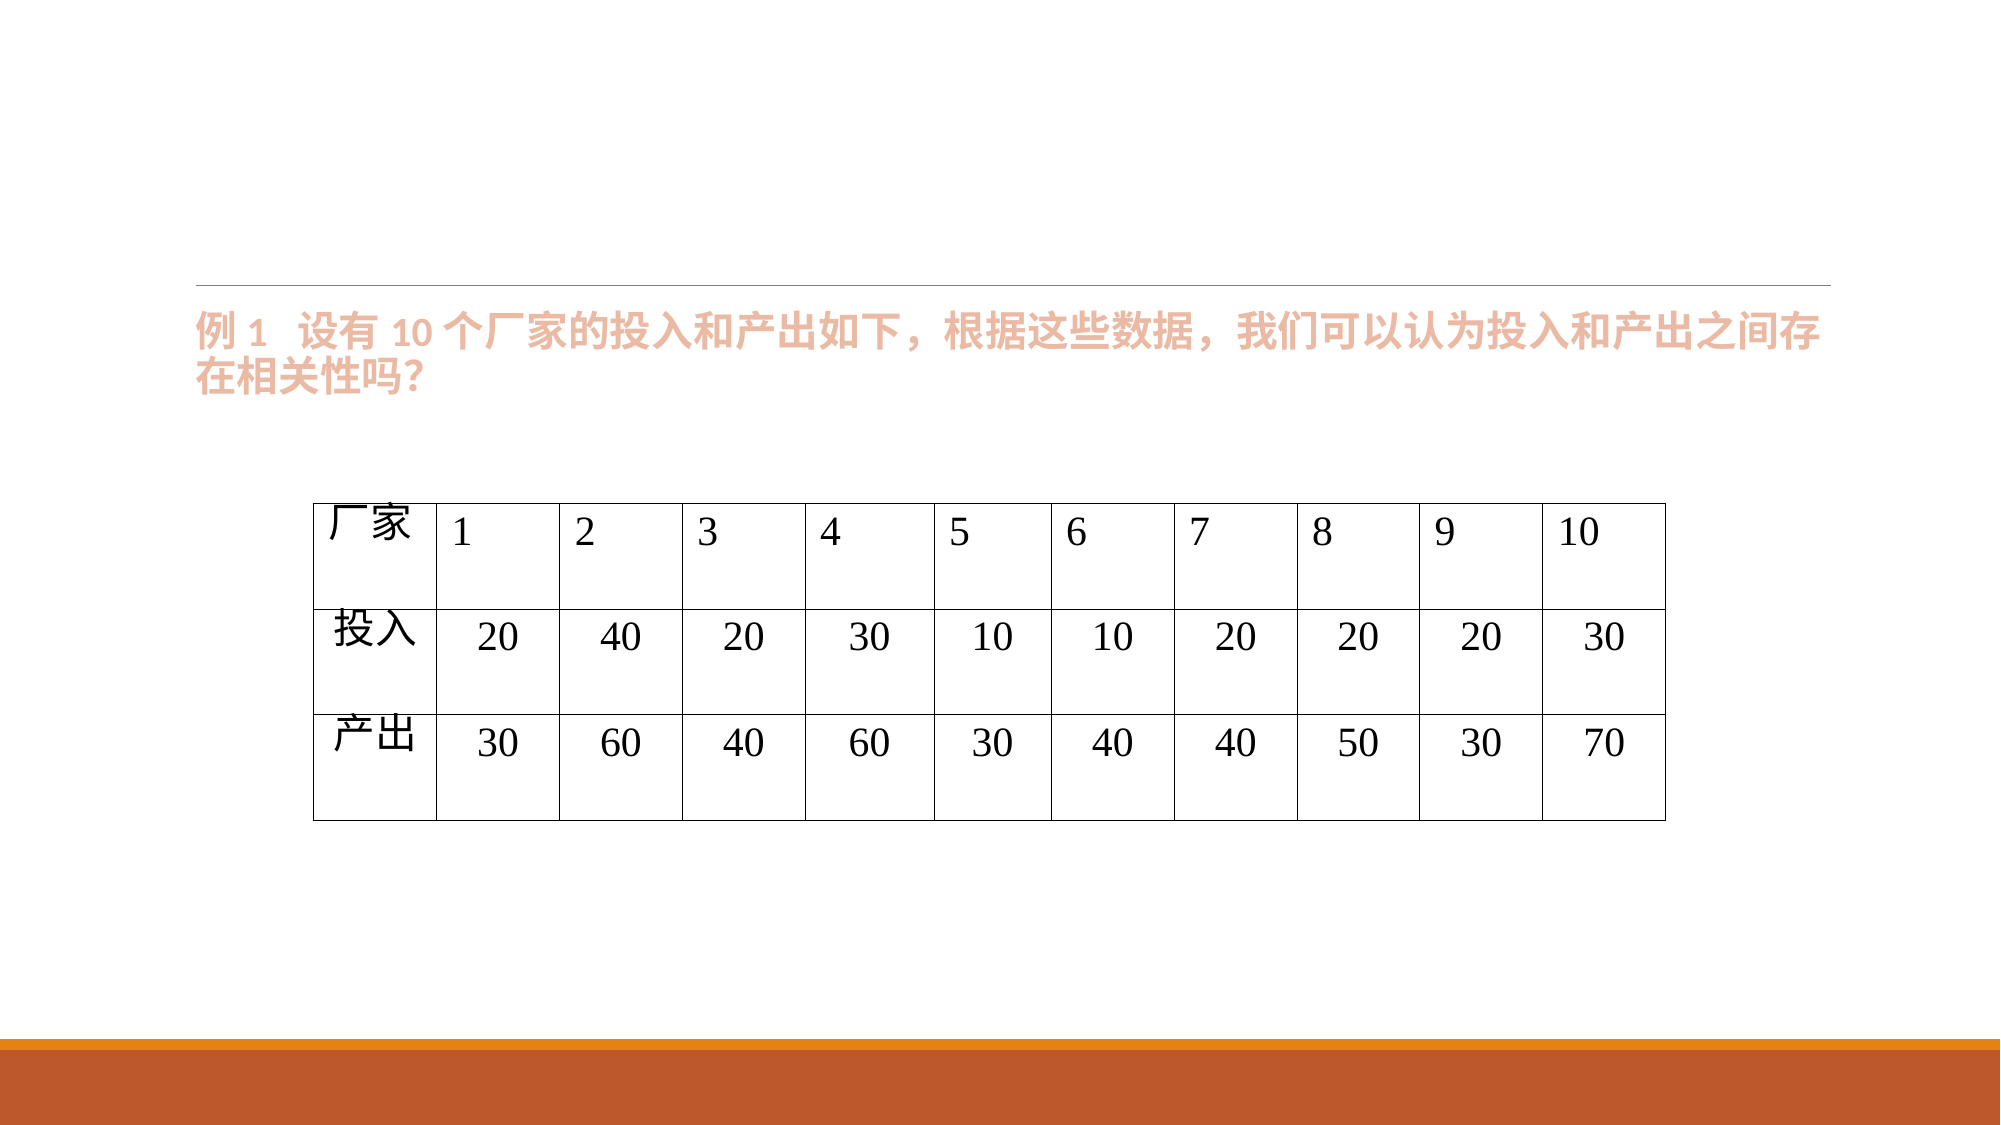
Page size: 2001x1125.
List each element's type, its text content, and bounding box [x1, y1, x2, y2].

table_cell 30 [806, 610, 934, 714]
table_cell 20 [1420, 610, 1542, 714]
table_cell 30 [1420, 715, 1542, 820]
table_header 1 [437, 504, 559, 609]
table_cell 20 [1175, 610, 1297, 714]
table_cell 10 [935, 610, 1051, 714]
table_cell 50 [1298, 715, 1419, 820]
table_cell 30 [1543, 610, 1665, 714]
table_header 厂家 [314, 504, 436, 609]
table_header 6 [1052, 504, 1174, 609]
table_cell 40 [683, 715, 805, 820]
table_header 4 [806, 504, 934, 609]
table_cell 60 [560, 715, 682, 820]
table_header 2 [560, 504, 682, 609]
table_header 8 [1298, 504, 1419, 609]
table_cell 投入 [314, 610, 436, 714]
list 例1 设有10个厂家的投入和产出如下，根据这些数据，我们可以认为投入和产出之间存在相关性吗？ [180, 302, 1830, 432]
table_cell 40 [1175, 715, 1297, 820]
table_cell 20 [437, 610, 559, 714]
table_cell 20 [683, 610, 805, 714]
table_header 9 [1420, 504, 1542, 609]
table_cell 40 [560, 610, 682, 714]
table_cell 30 [935, 715, 1051, 820]
table_header 7 [1175, 504, 1297, 609]
table_cell 产出 [314, 715, 436, 820]
table_cell 30 [437, 715, 559, 820]
table_cell 10 [1052, 610, 1174, 714]
table_header 10 [1543, 504, 1665, 609]
table_cell 40 [1052, 715, 1174, 820]
table_cell 20 [1298, 610, 1419, 714]
table_cell 60 [806, 715, 934, 820]
table_cell 70 [1543, 715, 1665, 820]
table_header 3 [683, 504, 805, 609]
table_header 5 [935, 504, 1051, 609]
